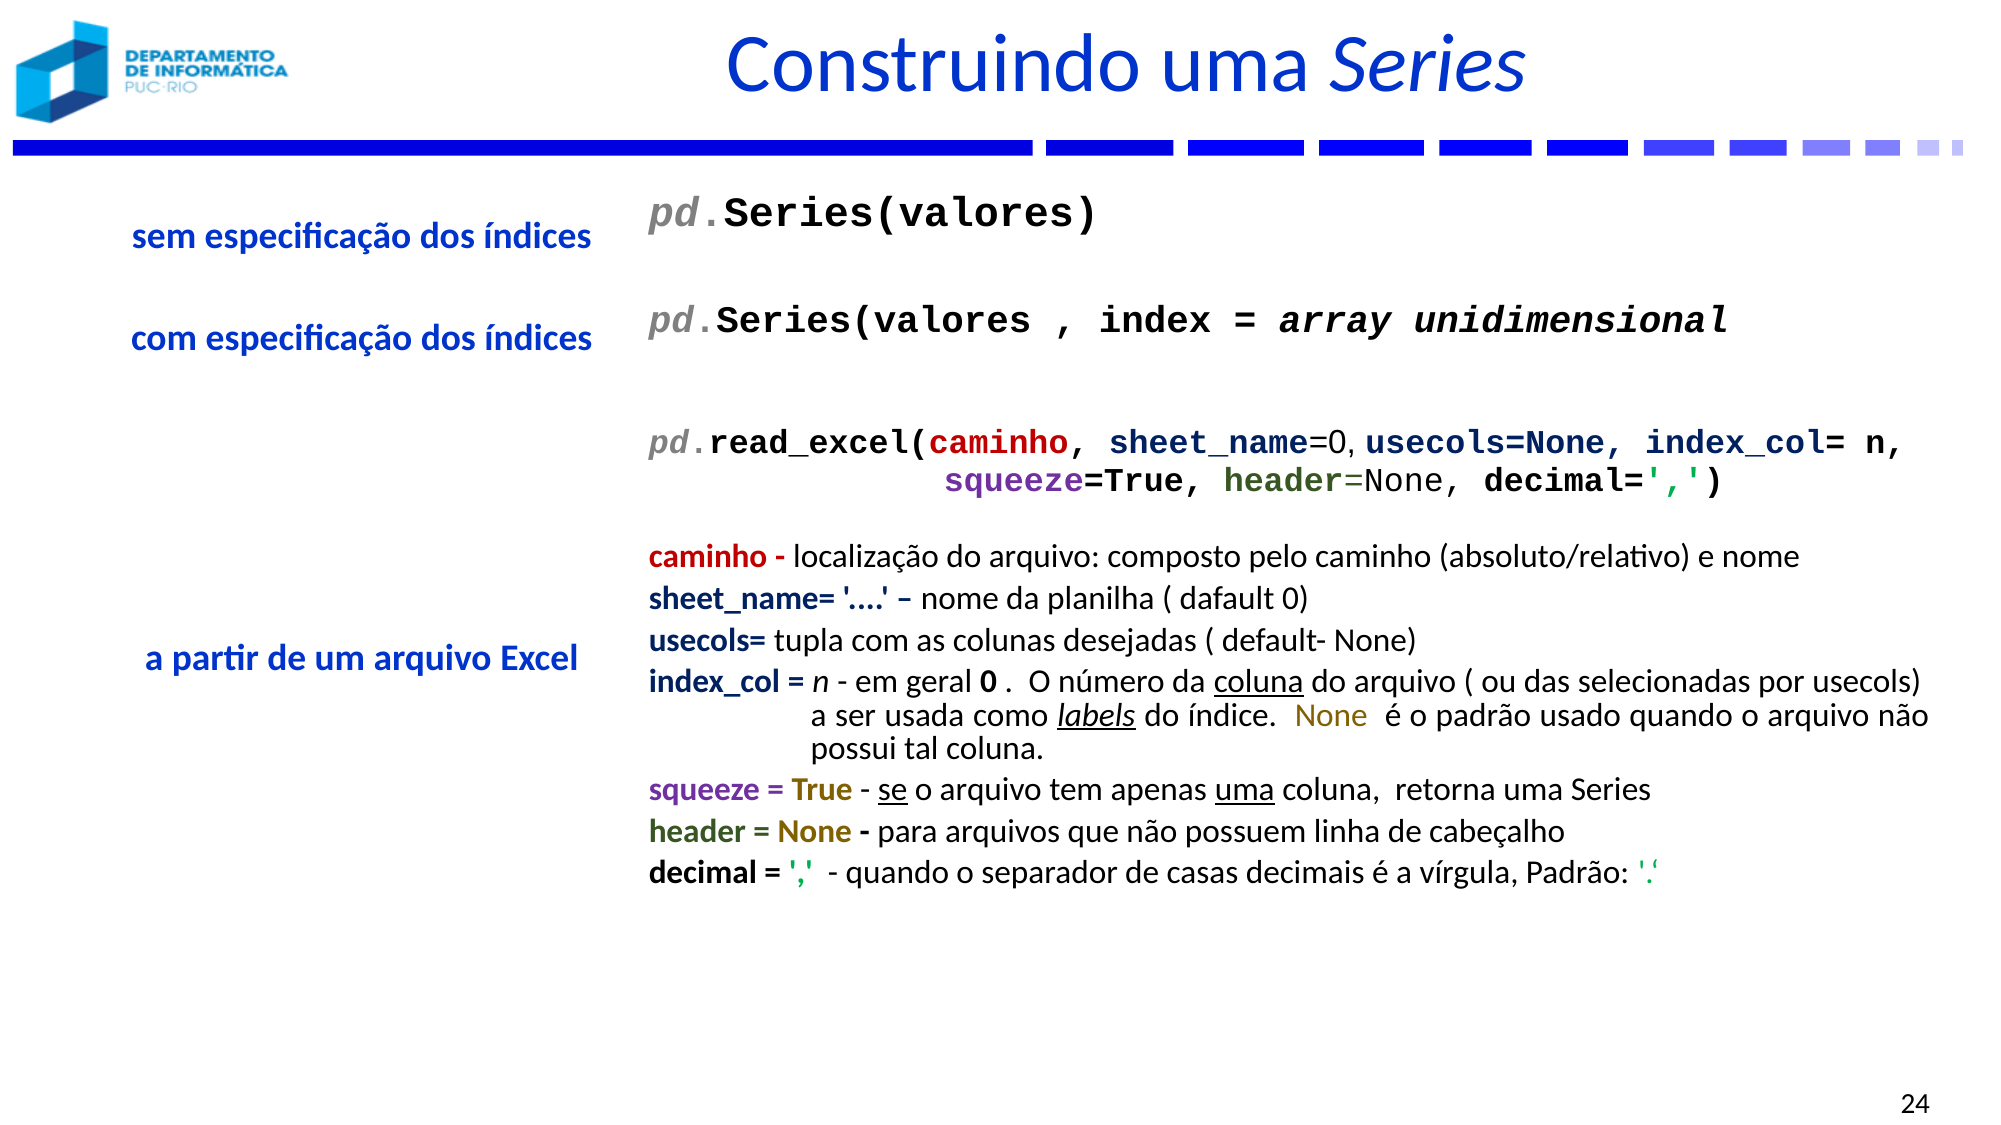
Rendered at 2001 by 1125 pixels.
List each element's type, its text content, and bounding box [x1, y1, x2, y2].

table_cell pd.Series(valores , index = array unidimensional [634, 294, 1945, 389]
table_cell com especificação dos índices [90, 294, 634, 389]
title Construindo uma Series [291, 9, 1963, 126]
table_cell a partir de um arquivo Excel [90, 389, 634, 933]
slide_number 24 [1478, 1085, 1945, 1118]
picture [12, 19, 291, 126]
table_cell pd.read_excel(caminho, sheet_name=0, usecols=None, index_col= n, squeeze=True, header=None, decimal=',') [634, 389, 1945, 536]
table_header sem especificação dos índices [90, 184, 634, 294]
table_cell caminho - localização do arquivo: composto pelo caminho (absoluto/relativo) e nome sheet_name= '....' – nome da planilha ( dafault 0) usecols= tupla com as colunas desejadas ( default- None) index_col = n - em geral 0 . O número da coluna do arquivo ( ou das selecionadas por usecols) a ser usada como labels do índice. None é o padrão usado quando o arquivo não possui tal coluna. squeeze = True - se o arquivo tem apenas uma coluna, retorna uma Series header = None - para arquivos que não possuem linha de cabeçalho decimal = ',' - quando o separador de casas decimais é a vírgula, Padrão: '.‘ [634, 536, 1945, 933]
table_header pd.Series(valores) [634, 184, 1945, 294]
